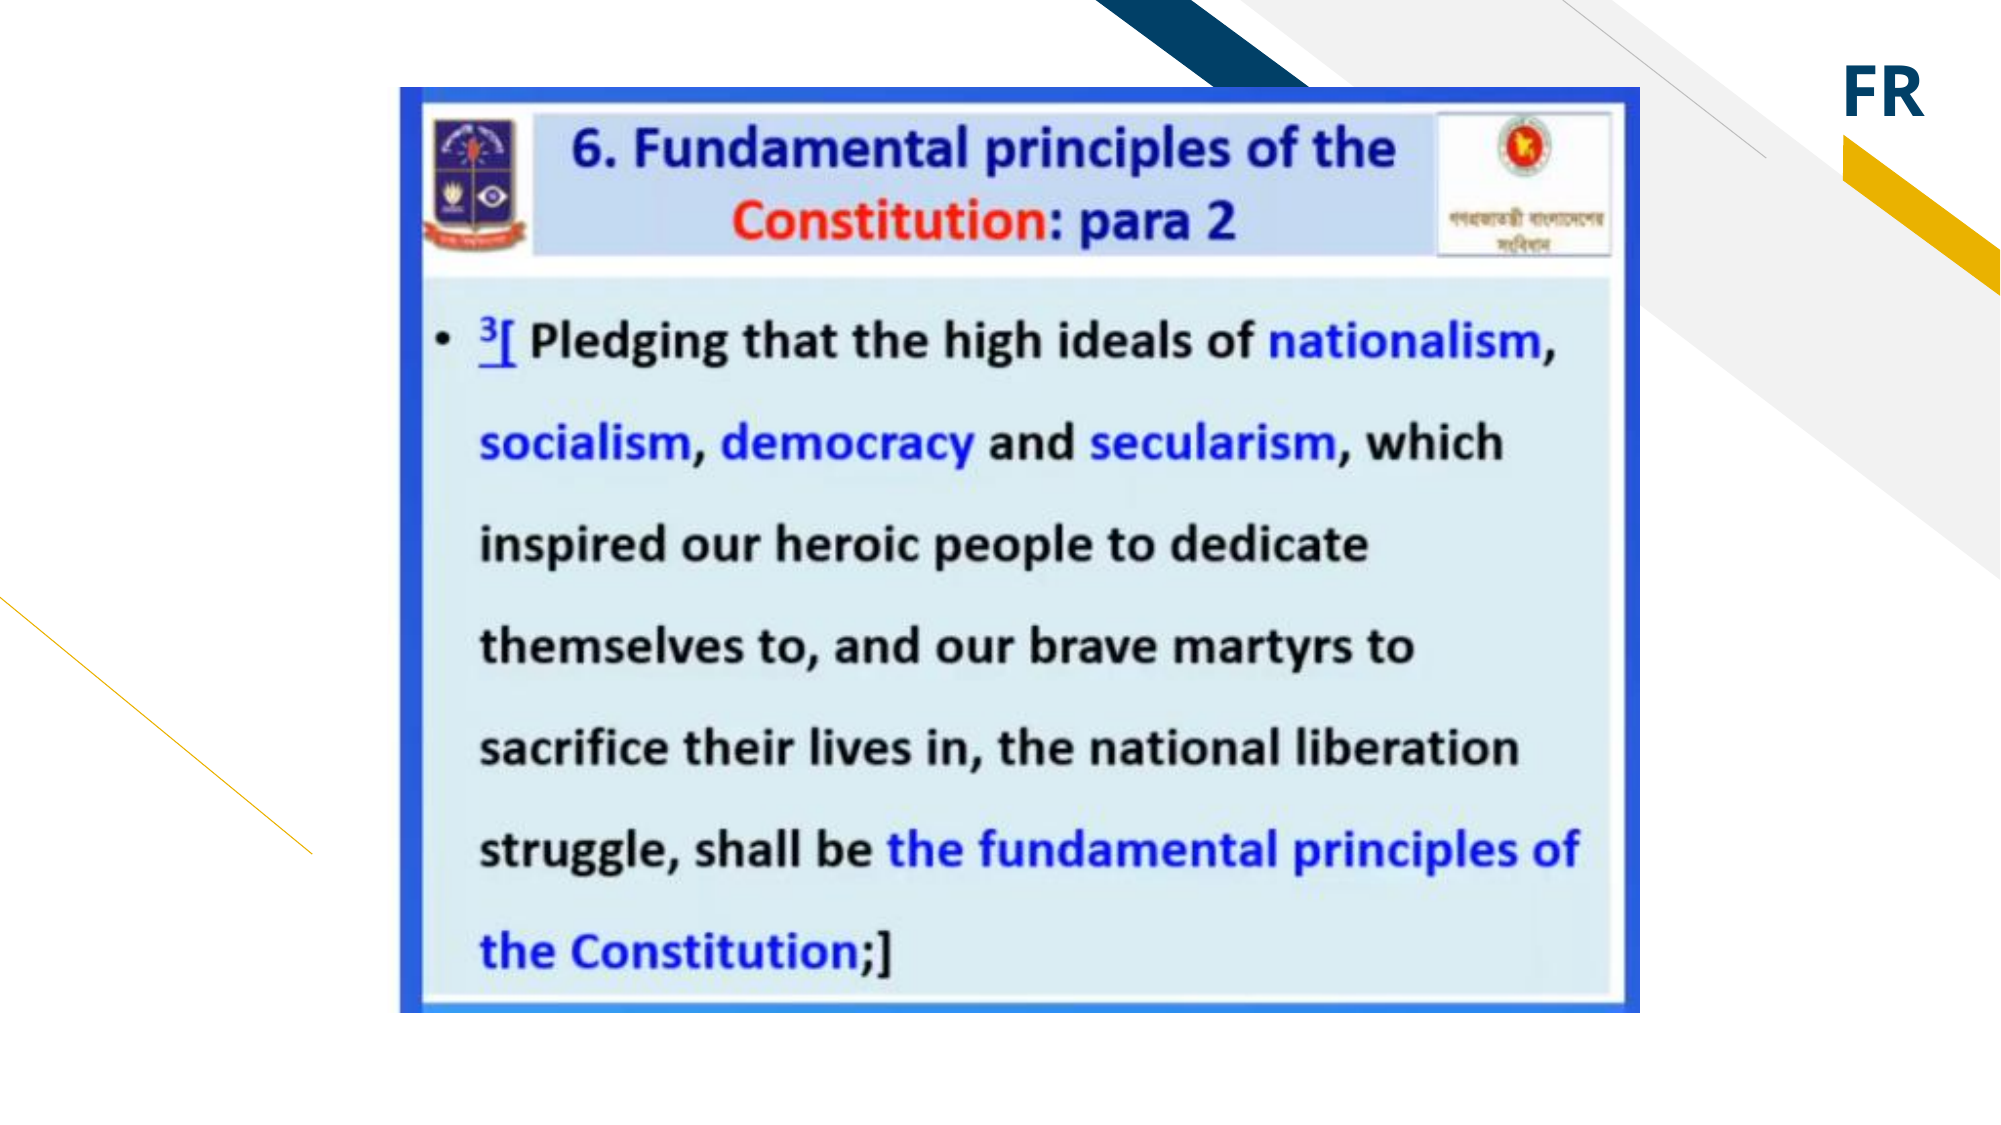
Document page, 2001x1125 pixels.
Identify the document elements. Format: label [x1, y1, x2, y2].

list [387, 87, 1640, 1013]
